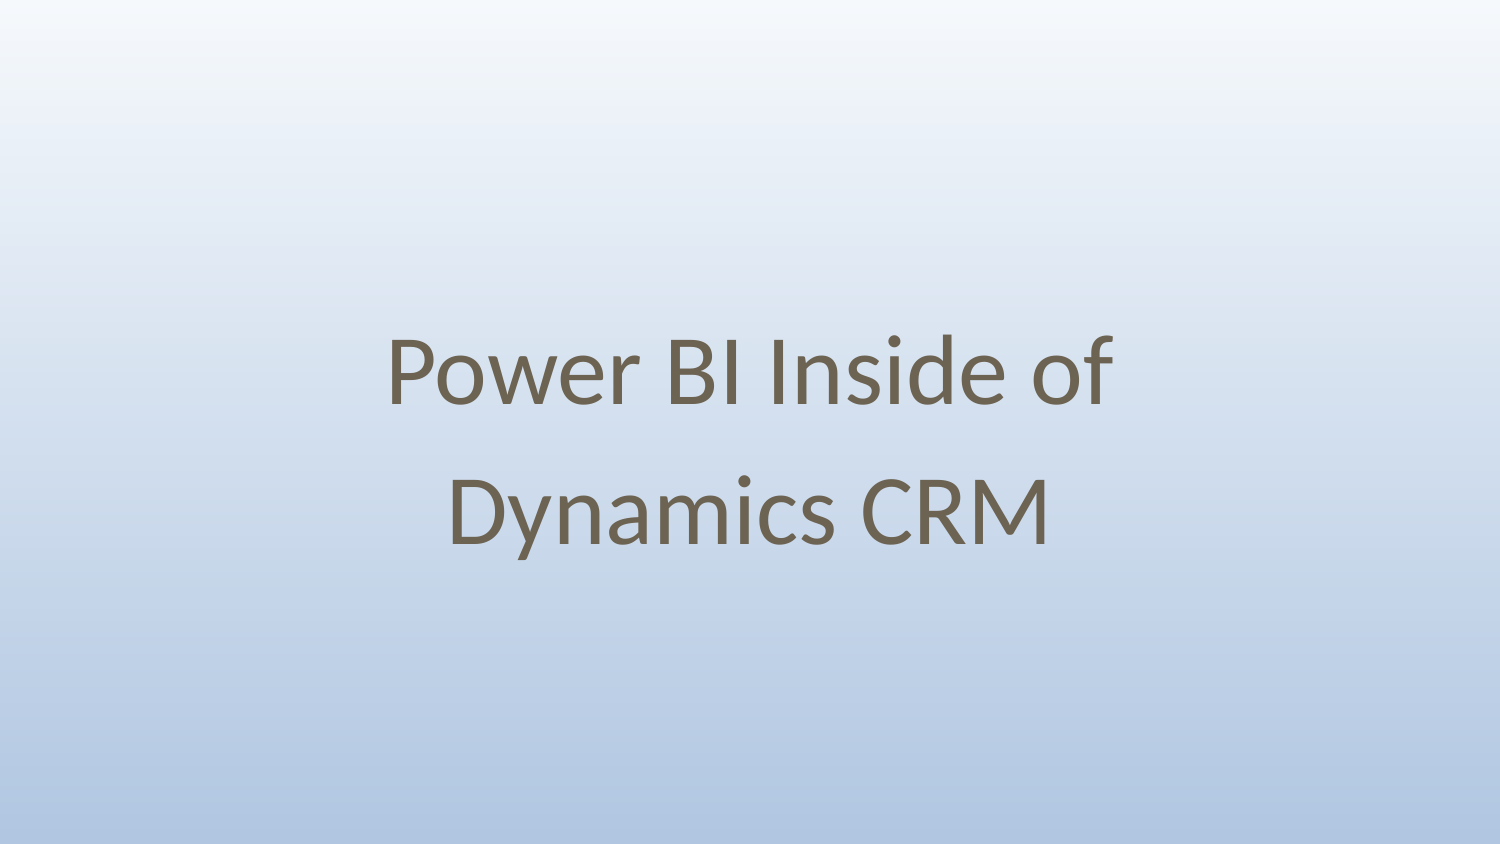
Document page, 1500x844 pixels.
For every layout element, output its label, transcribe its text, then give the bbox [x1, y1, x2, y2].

list Power BI Inside of Dynamics CRM [75, 196, 1425, 754]
